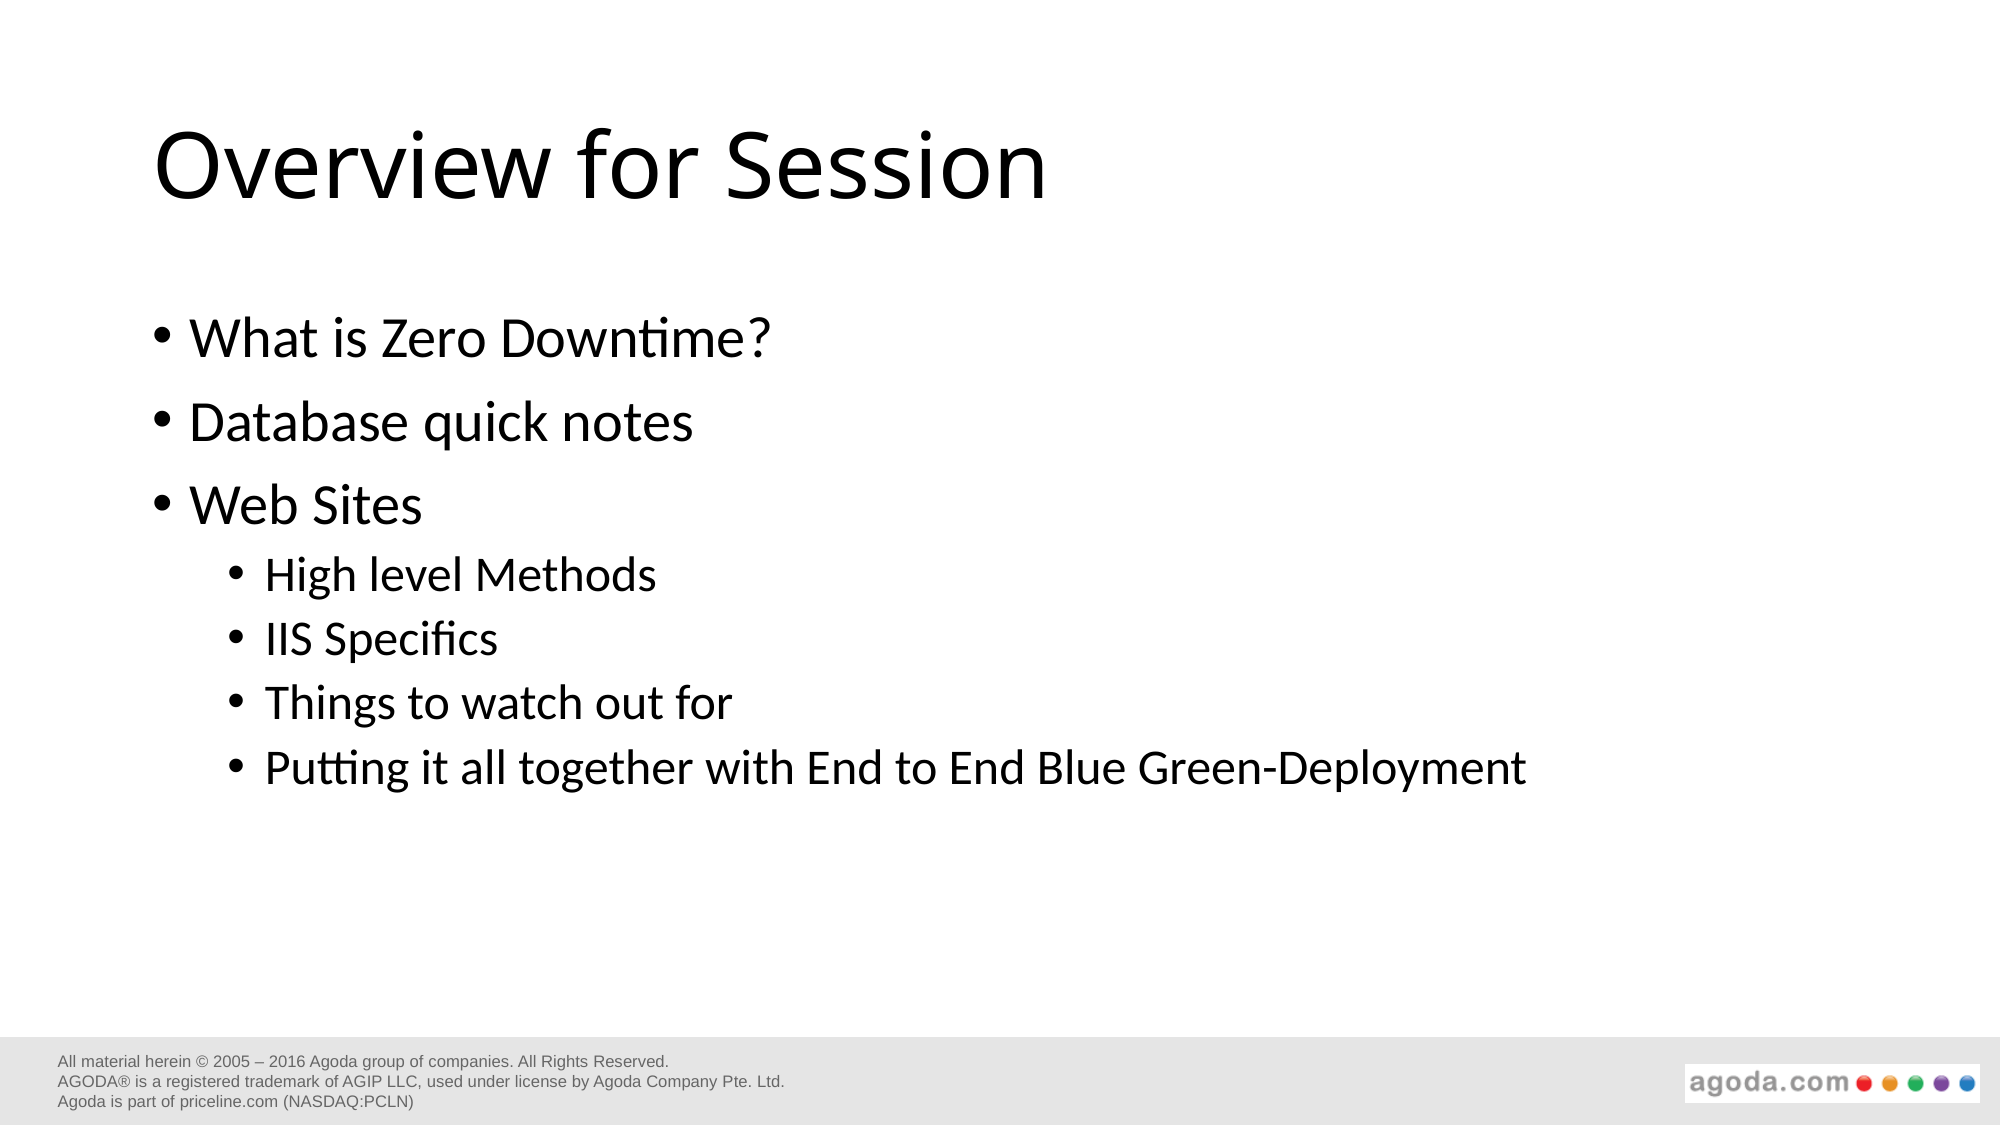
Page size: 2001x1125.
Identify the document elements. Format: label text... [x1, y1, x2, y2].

picture [1685, 1064, 1980, 1103]
title Overview for Session [137, 59, 1863, 278]
list What is Zero Downtime? Database quick notes Web Sites High level Methods IIS Specifics Things to watch out for Putting it all together with End to End Blue Green-Deployment [137, 299, 1863, 1014]
